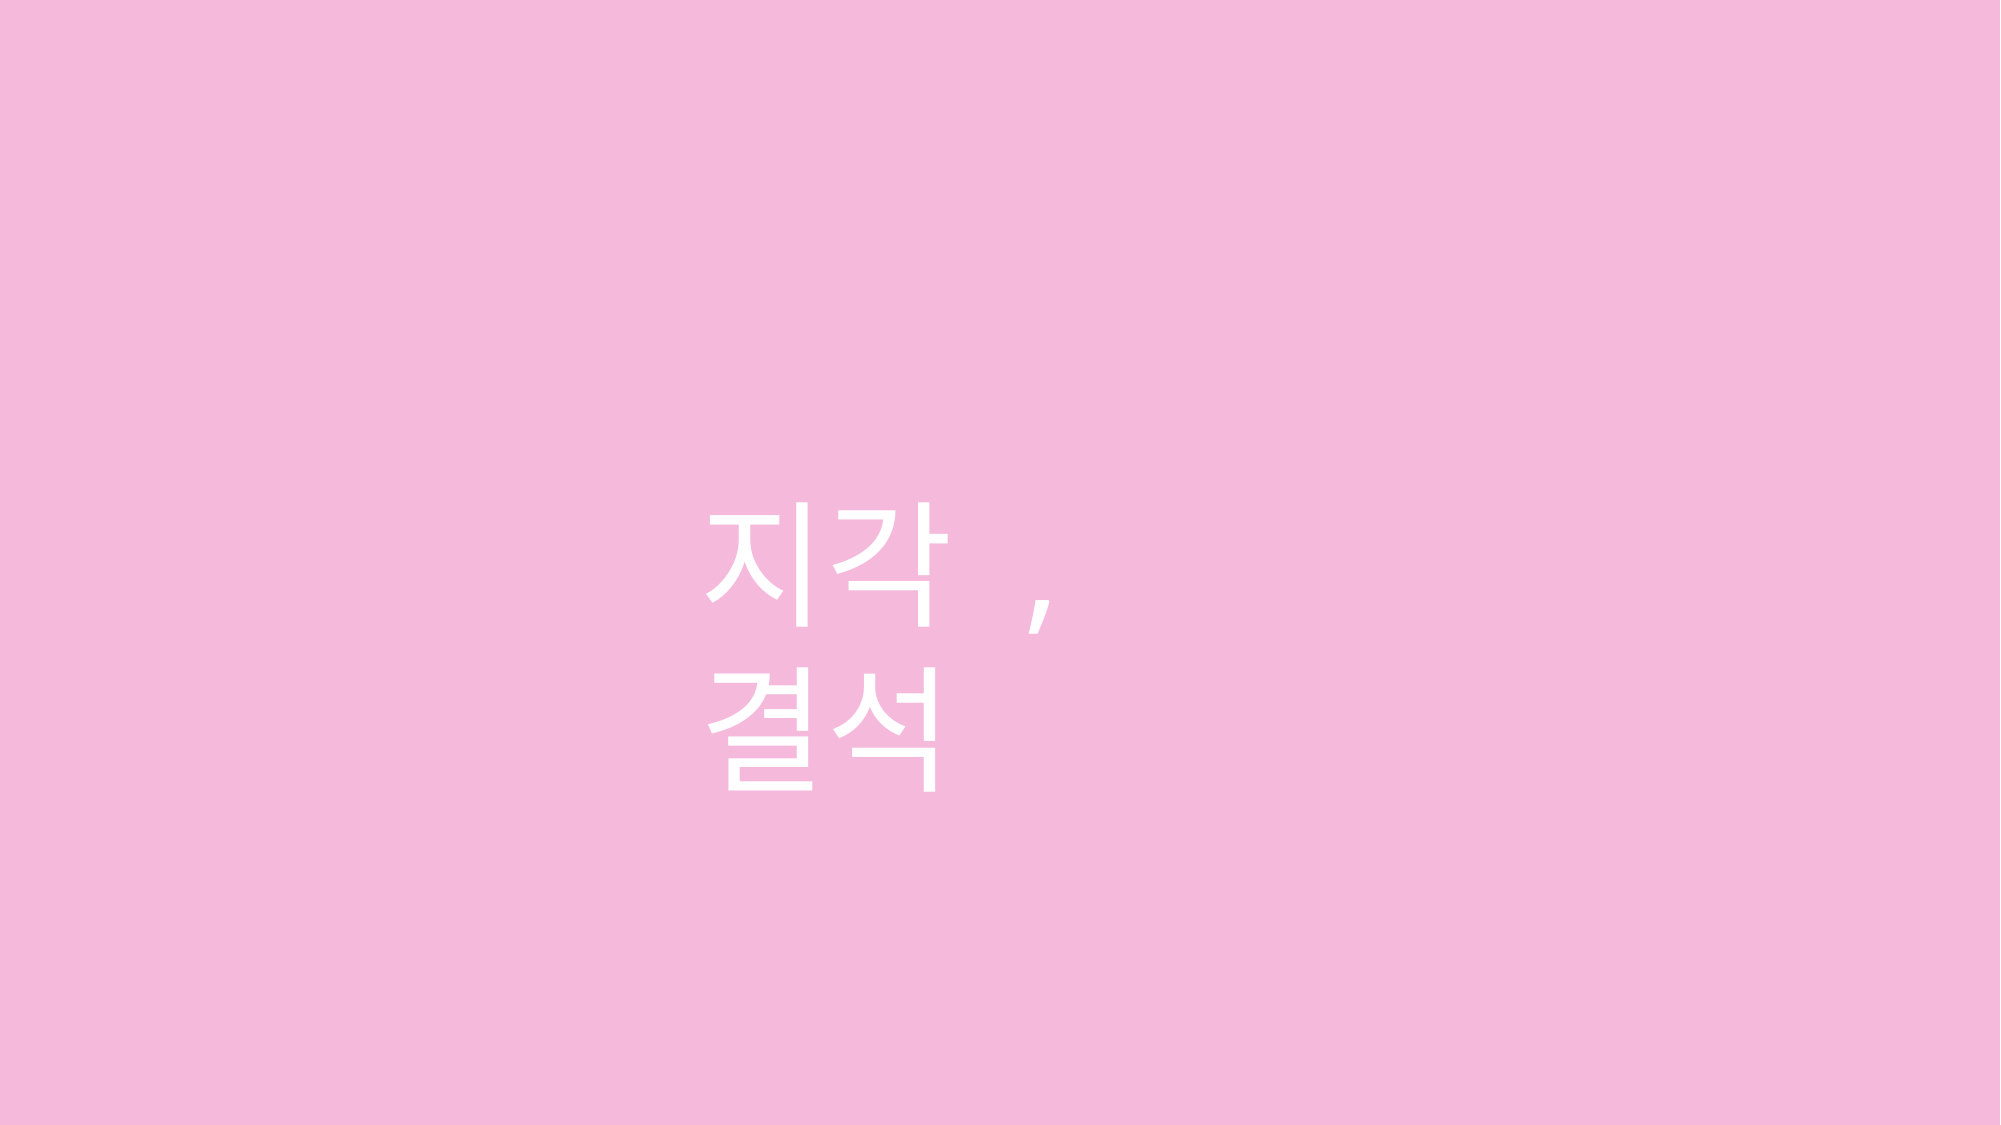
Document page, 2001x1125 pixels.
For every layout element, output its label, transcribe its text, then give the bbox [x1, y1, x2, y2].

text_box 지각 , 결석 [684, 471, 1316, 817]
